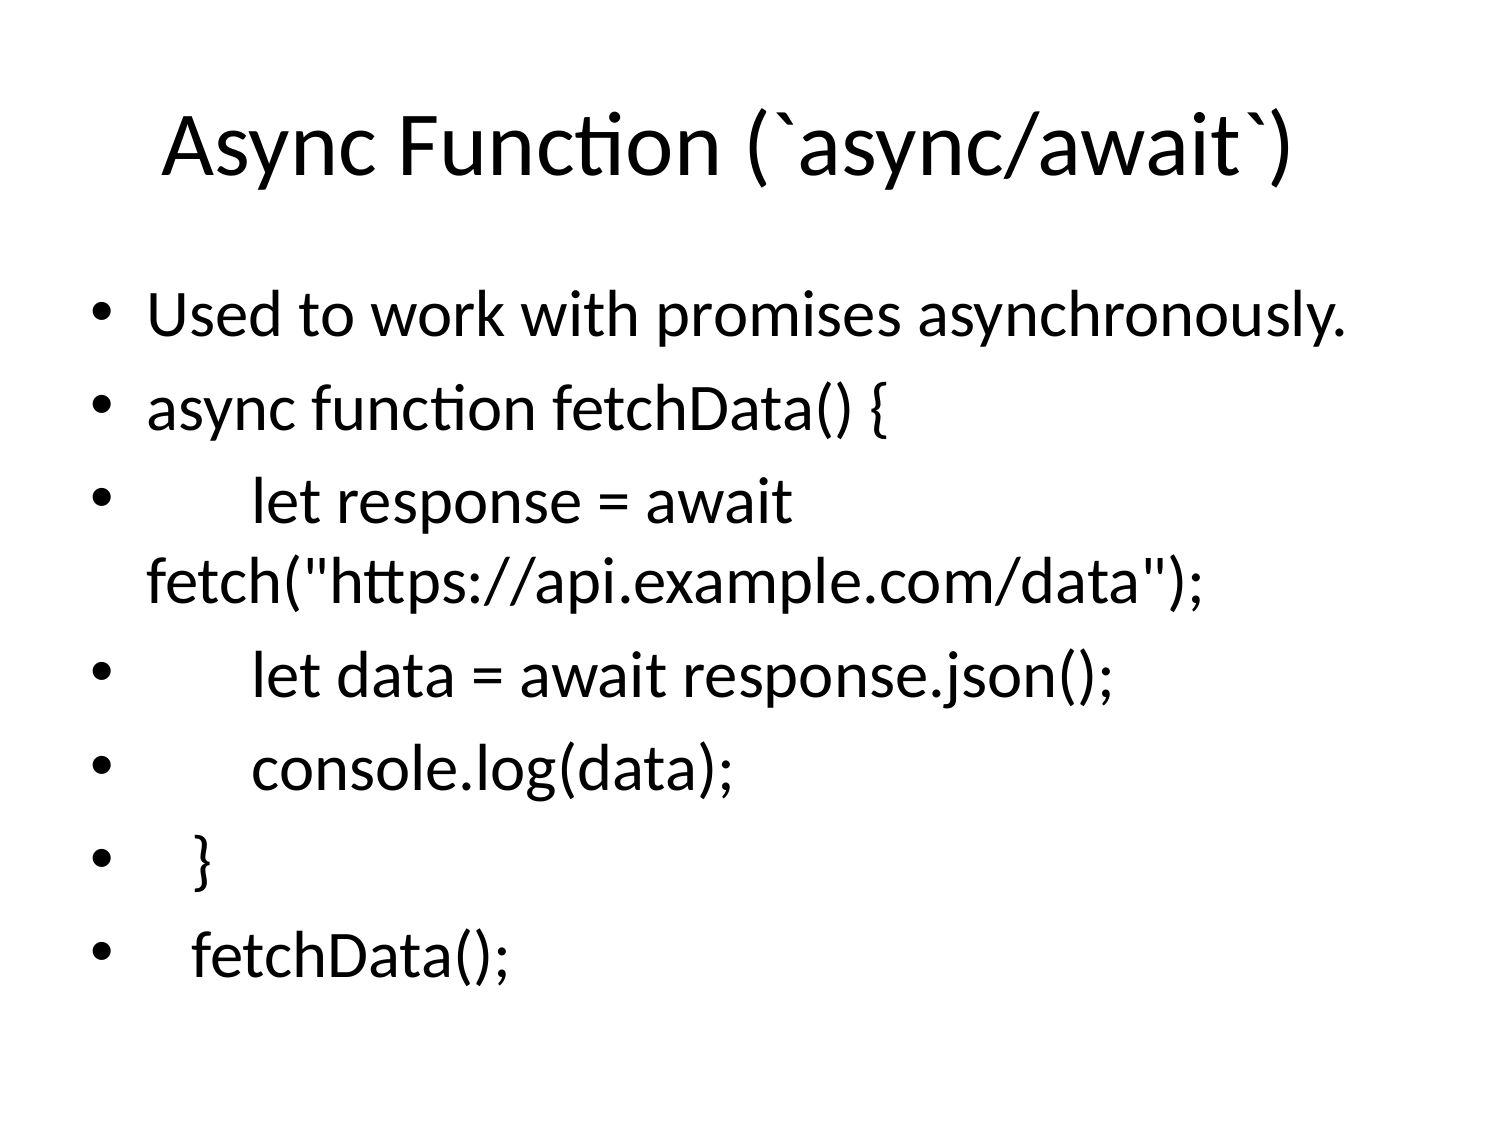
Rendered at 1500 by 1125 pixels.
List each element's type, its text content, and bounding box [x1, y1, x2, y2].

title Async Function (`async/await`) [75, 45, 1425, 233]
list Used to work with promises asynchronously. async function fetchData() { let response = await fetch("https://api.example.com/data"); let data = await response.json(); console.log(data); } fetchData(); [75, 262, 1425, 1005]
